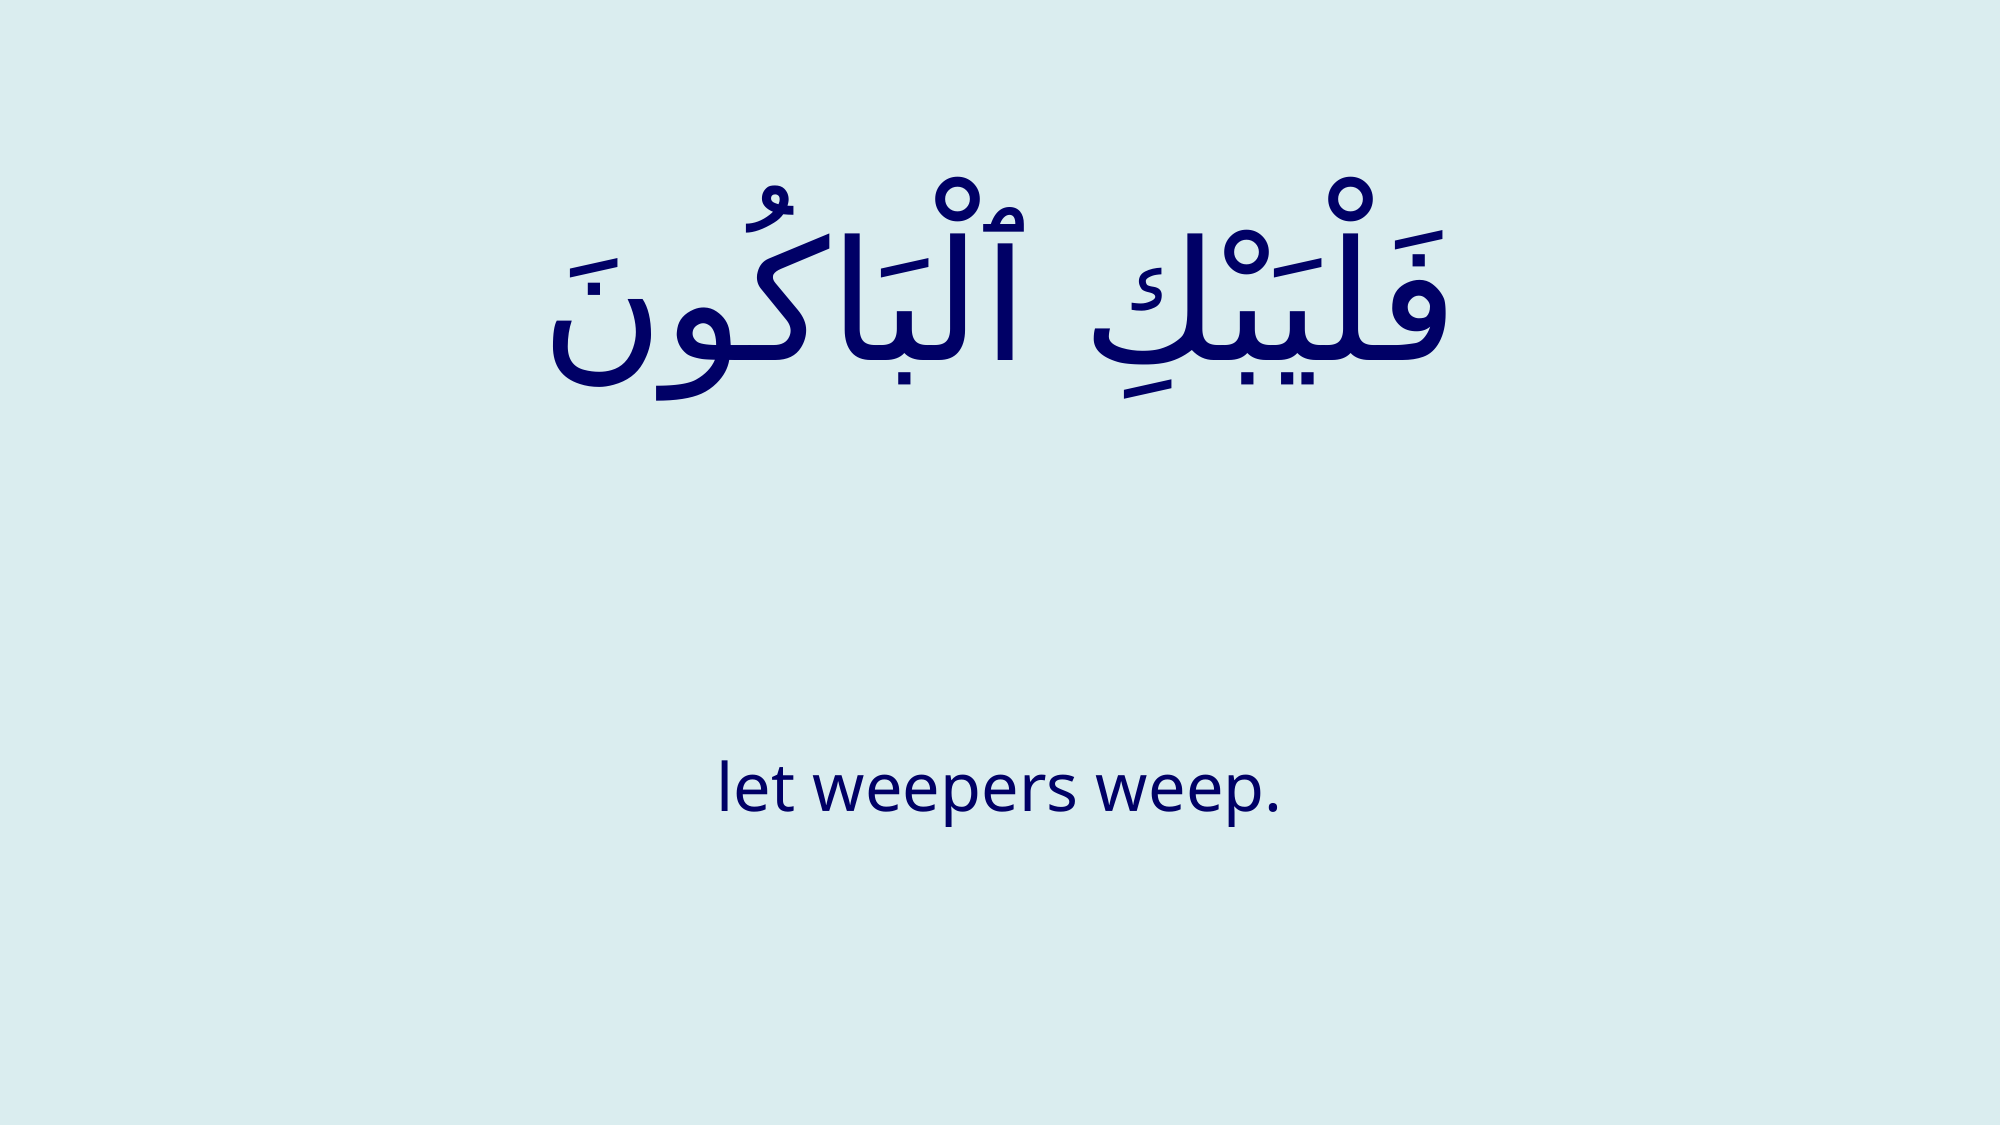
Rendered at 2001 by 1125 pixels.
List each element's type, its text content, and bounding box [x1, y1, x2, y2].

list let weepers weep. [356, 737, 1644, 1050]
title فَلْيَبْكِ ٱلْبَاكُونَ [0, 200, 2000, 388]
